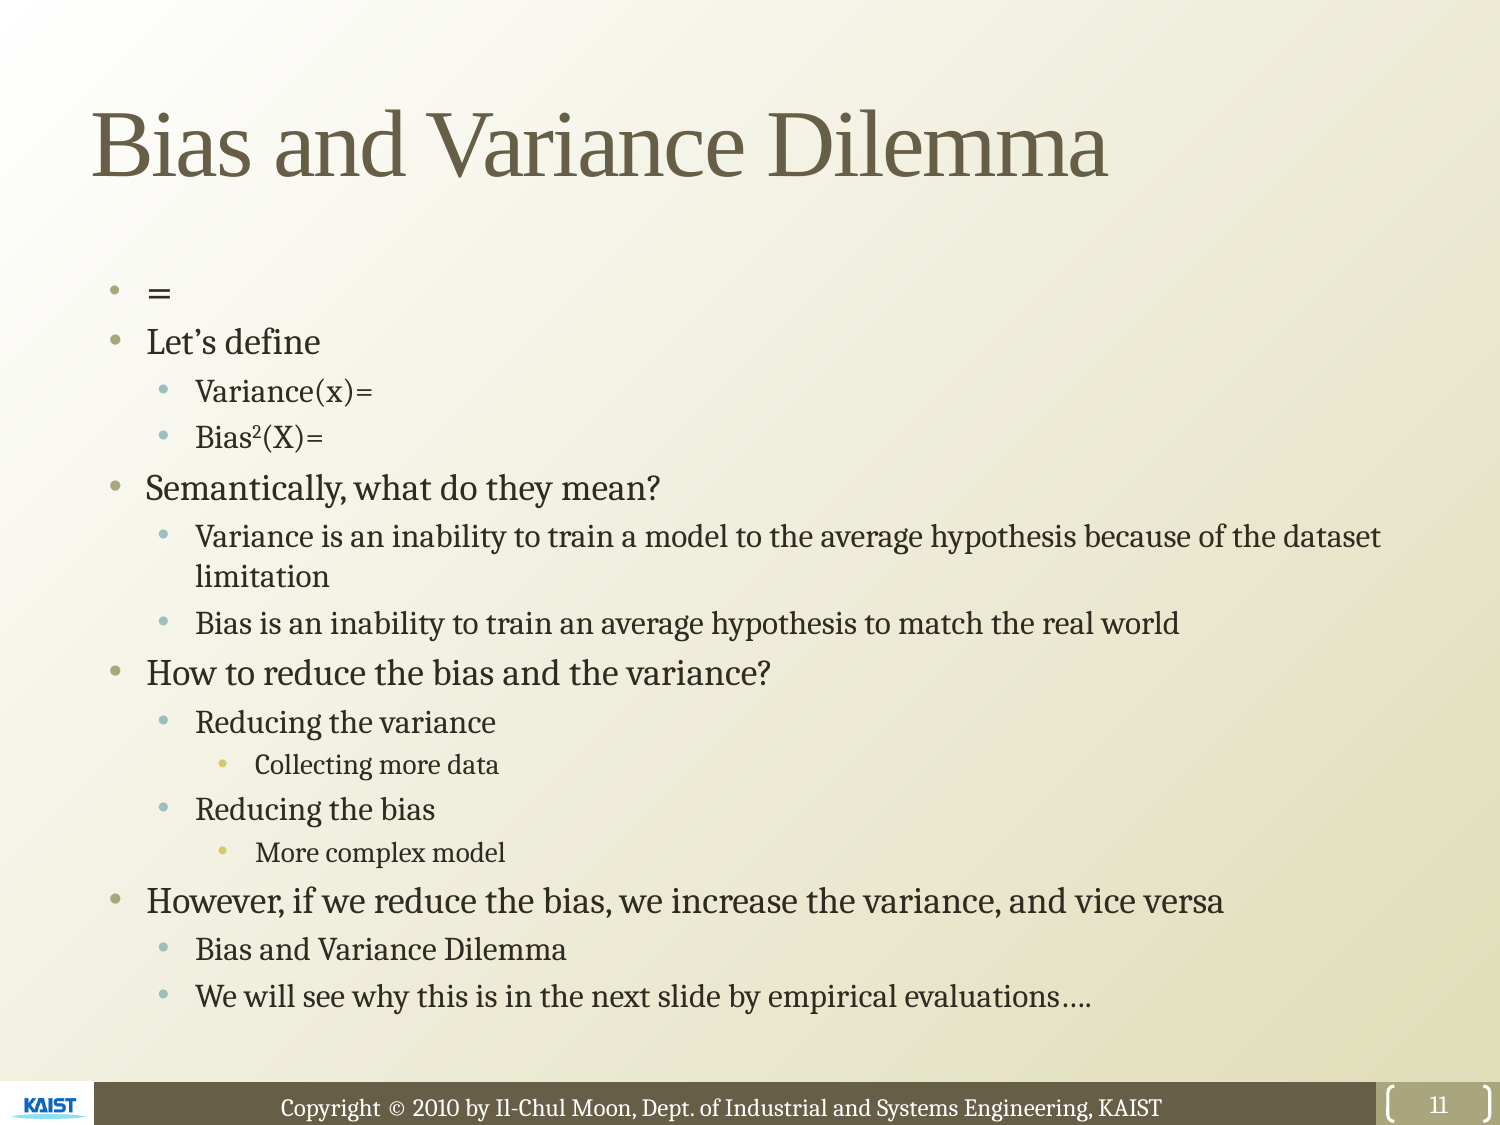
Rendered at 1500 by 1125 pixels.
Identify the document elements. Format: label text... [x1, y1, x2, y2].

slide_number 11 [1386, 1084, 1492, 1123]
picture [0, 1081, 94, 1125]
title Bias and Variance Dilemma [75, 45, 1459, 232]
